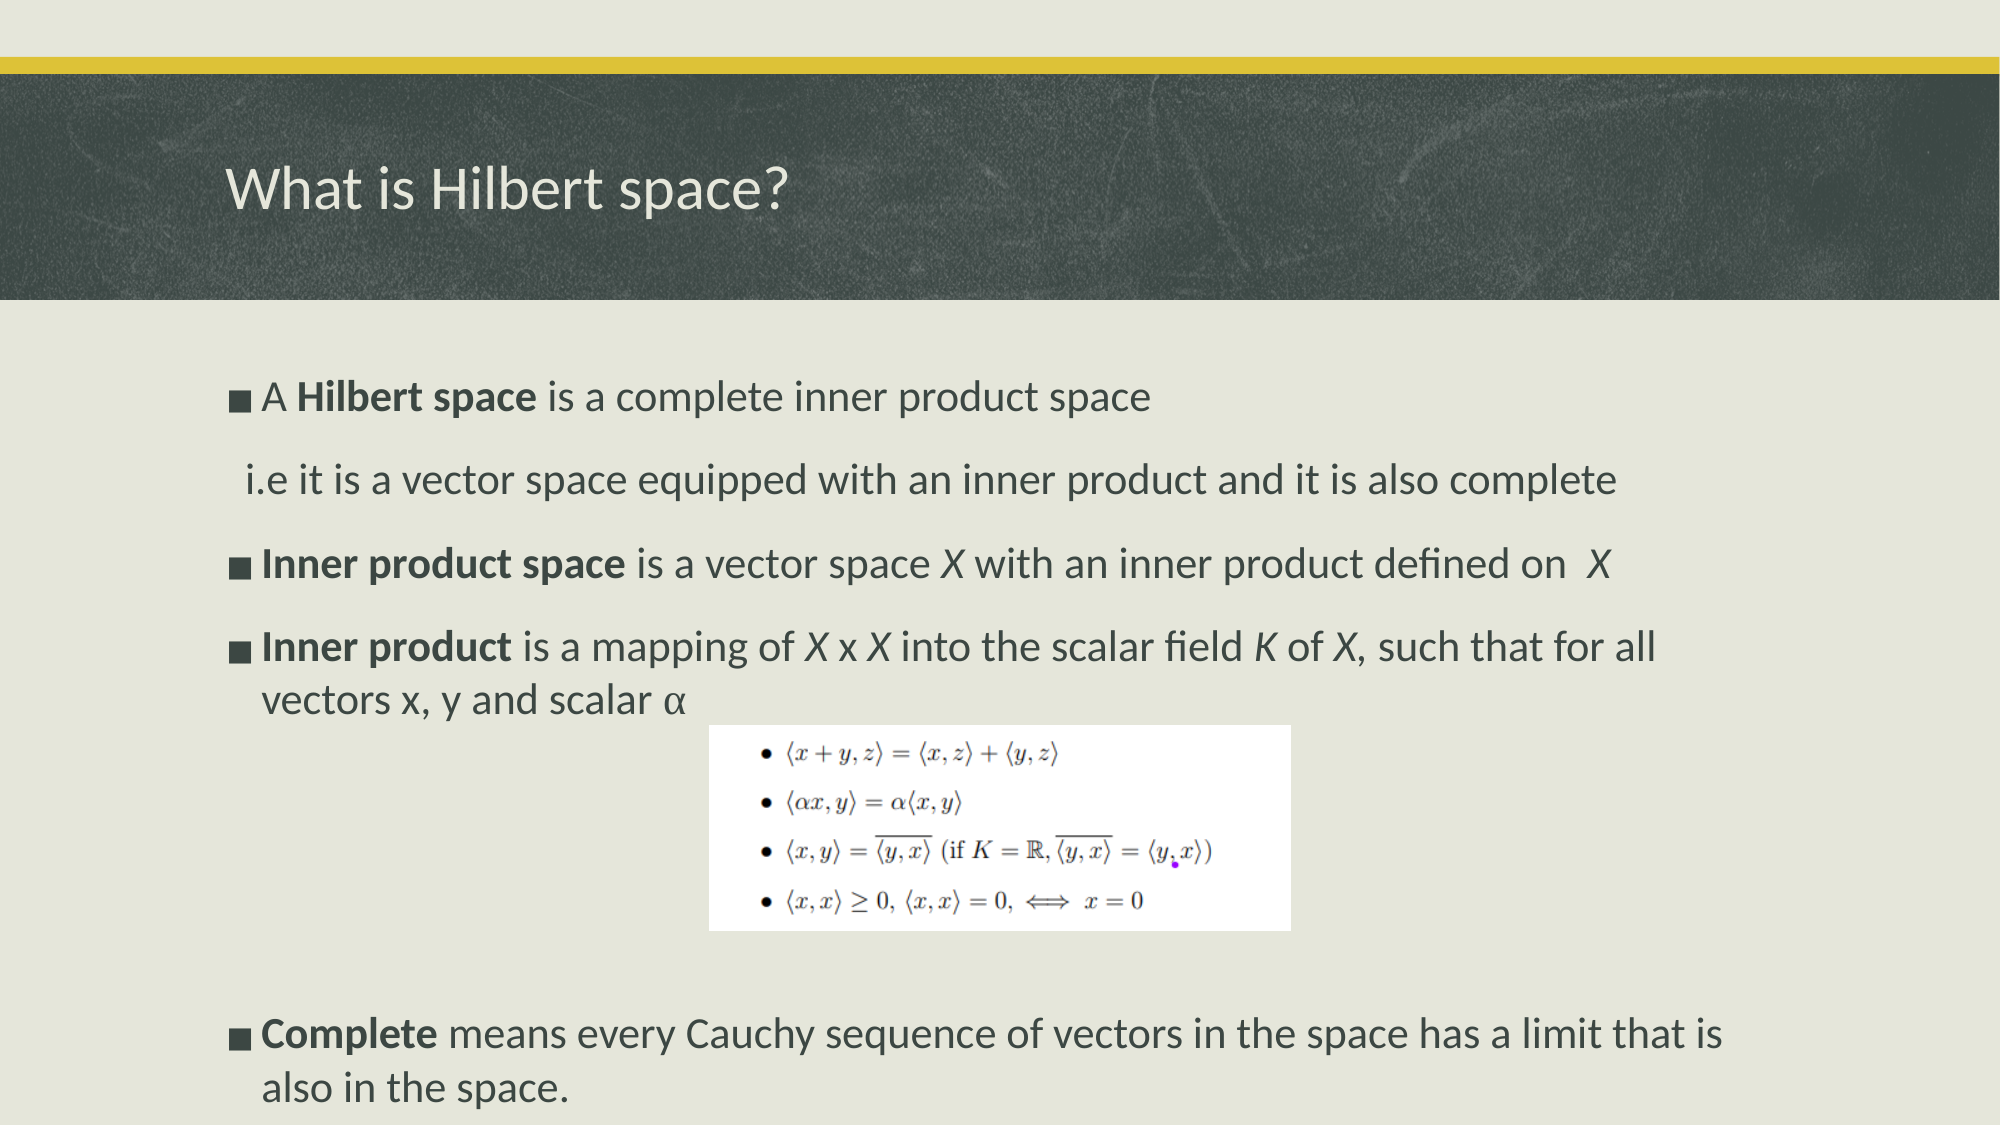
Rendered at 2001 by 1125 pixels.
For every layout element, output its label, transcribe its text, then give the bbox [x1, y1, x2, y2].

picture [0, 74, 2000, 300]
title What is Hilbert space? [210, 76, 1790, 300]
picture [708, 724, 1291, 931]
list A Hilbert space is a complete inner product space i.e it is a vector space equipped with an inner product and it is also complete Inner product space is a vector space X with an inner product defined on X Inner product is a mapping of X x X into the scalar field K of X, such that for all vectors x, y and scalar α Complete means every Cauchy sequence of vectors in the space has a limit that is also in the space. [210, 359, 1790, 1125]
